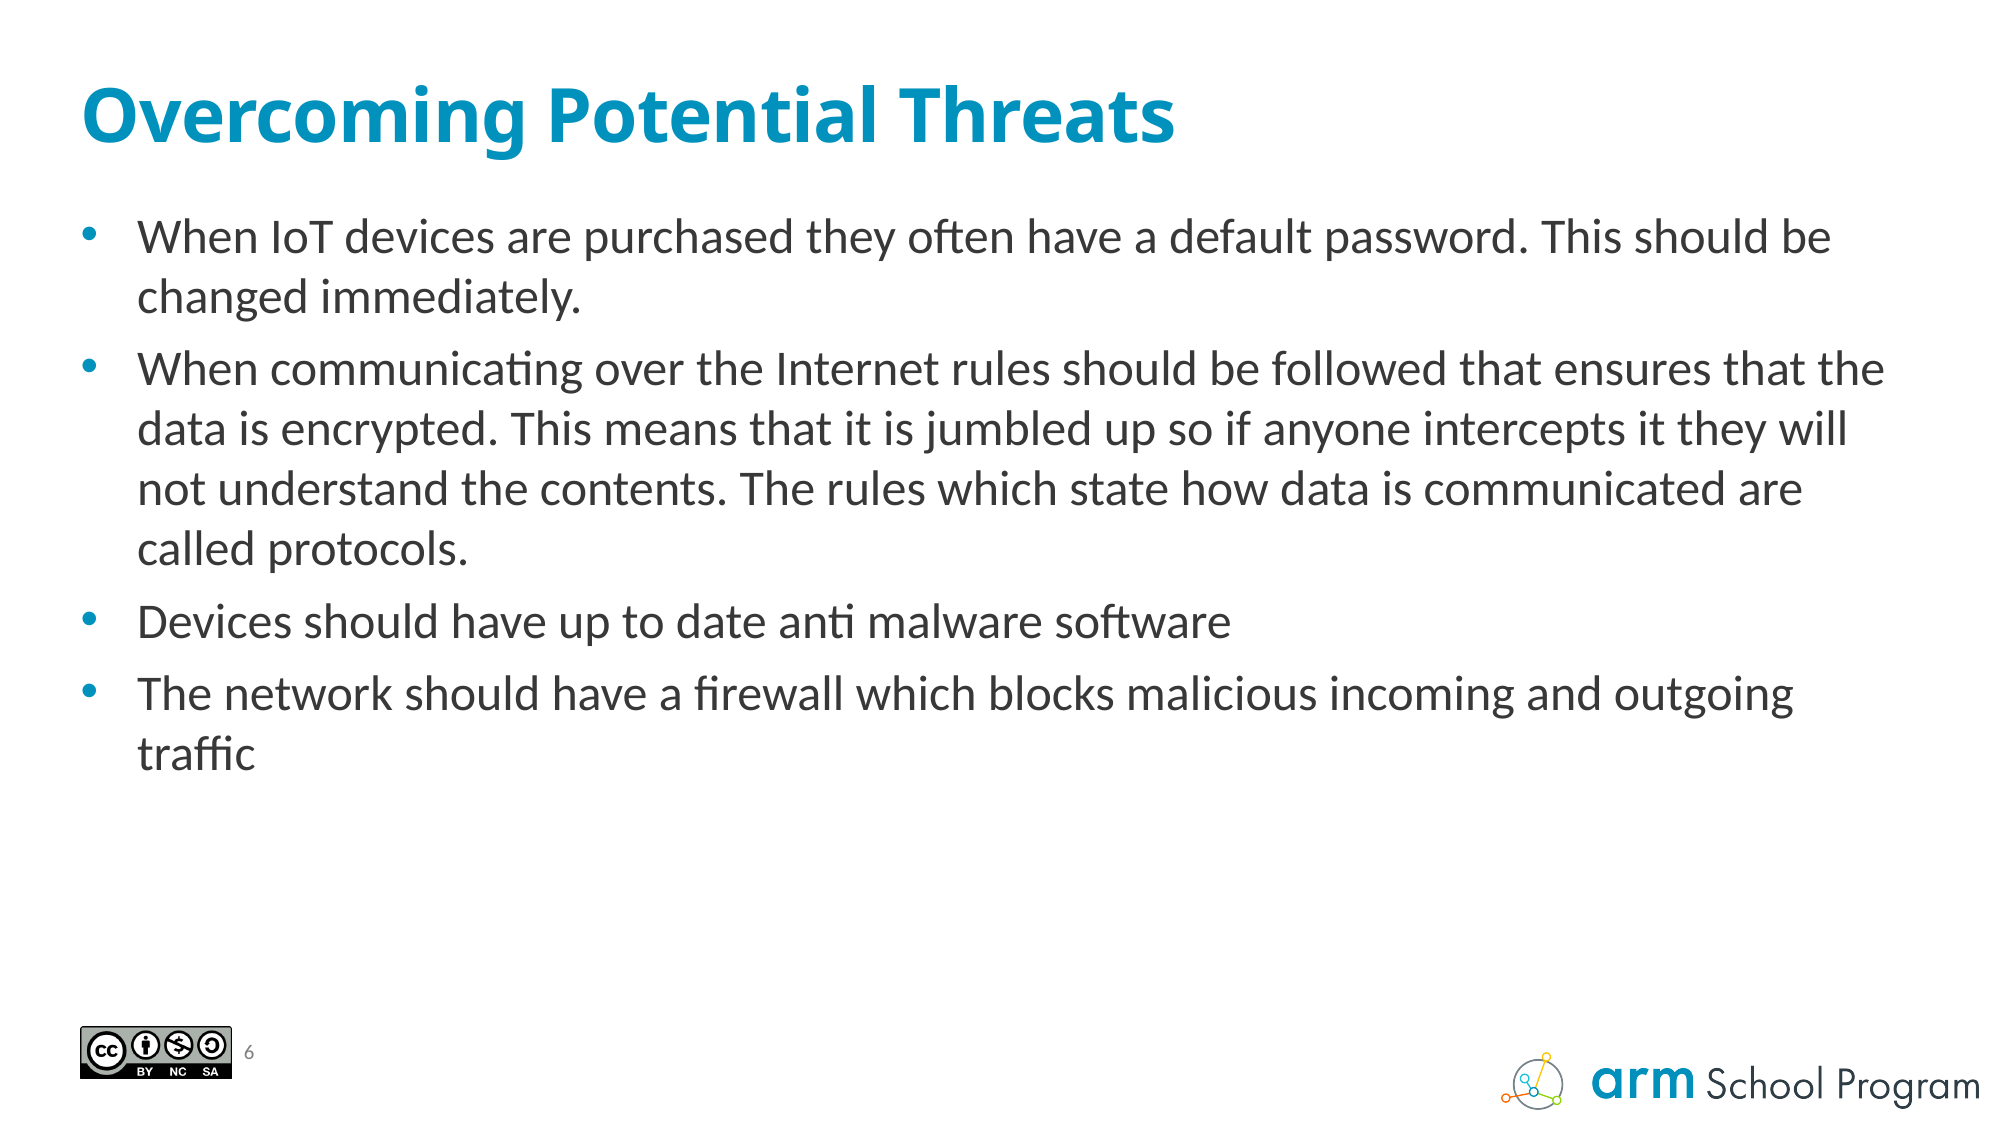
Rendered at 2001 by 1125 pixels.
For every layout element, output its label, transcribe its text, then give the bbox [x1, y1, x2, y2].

list When IoT devices are purchased they often have a default password. This should be changed immediately. When communicating over the Internet rules should be followed that ensures that the data is encrypted. This means that it is jumbled up so if anyone intercepts it they will not understand the contents. The rules which state how data is communicated are called protocols. Devices should have up to date anti malware software The network should have a firewall which blocks malicious incoming and outgoing traffic [80, 203, 1915, 957]
title Overcoming Potential Threats [80, 48, 1915, 158]
picture [1501, 1052, 1979, 1110]
picture [80, 1026, 232, 1079]
